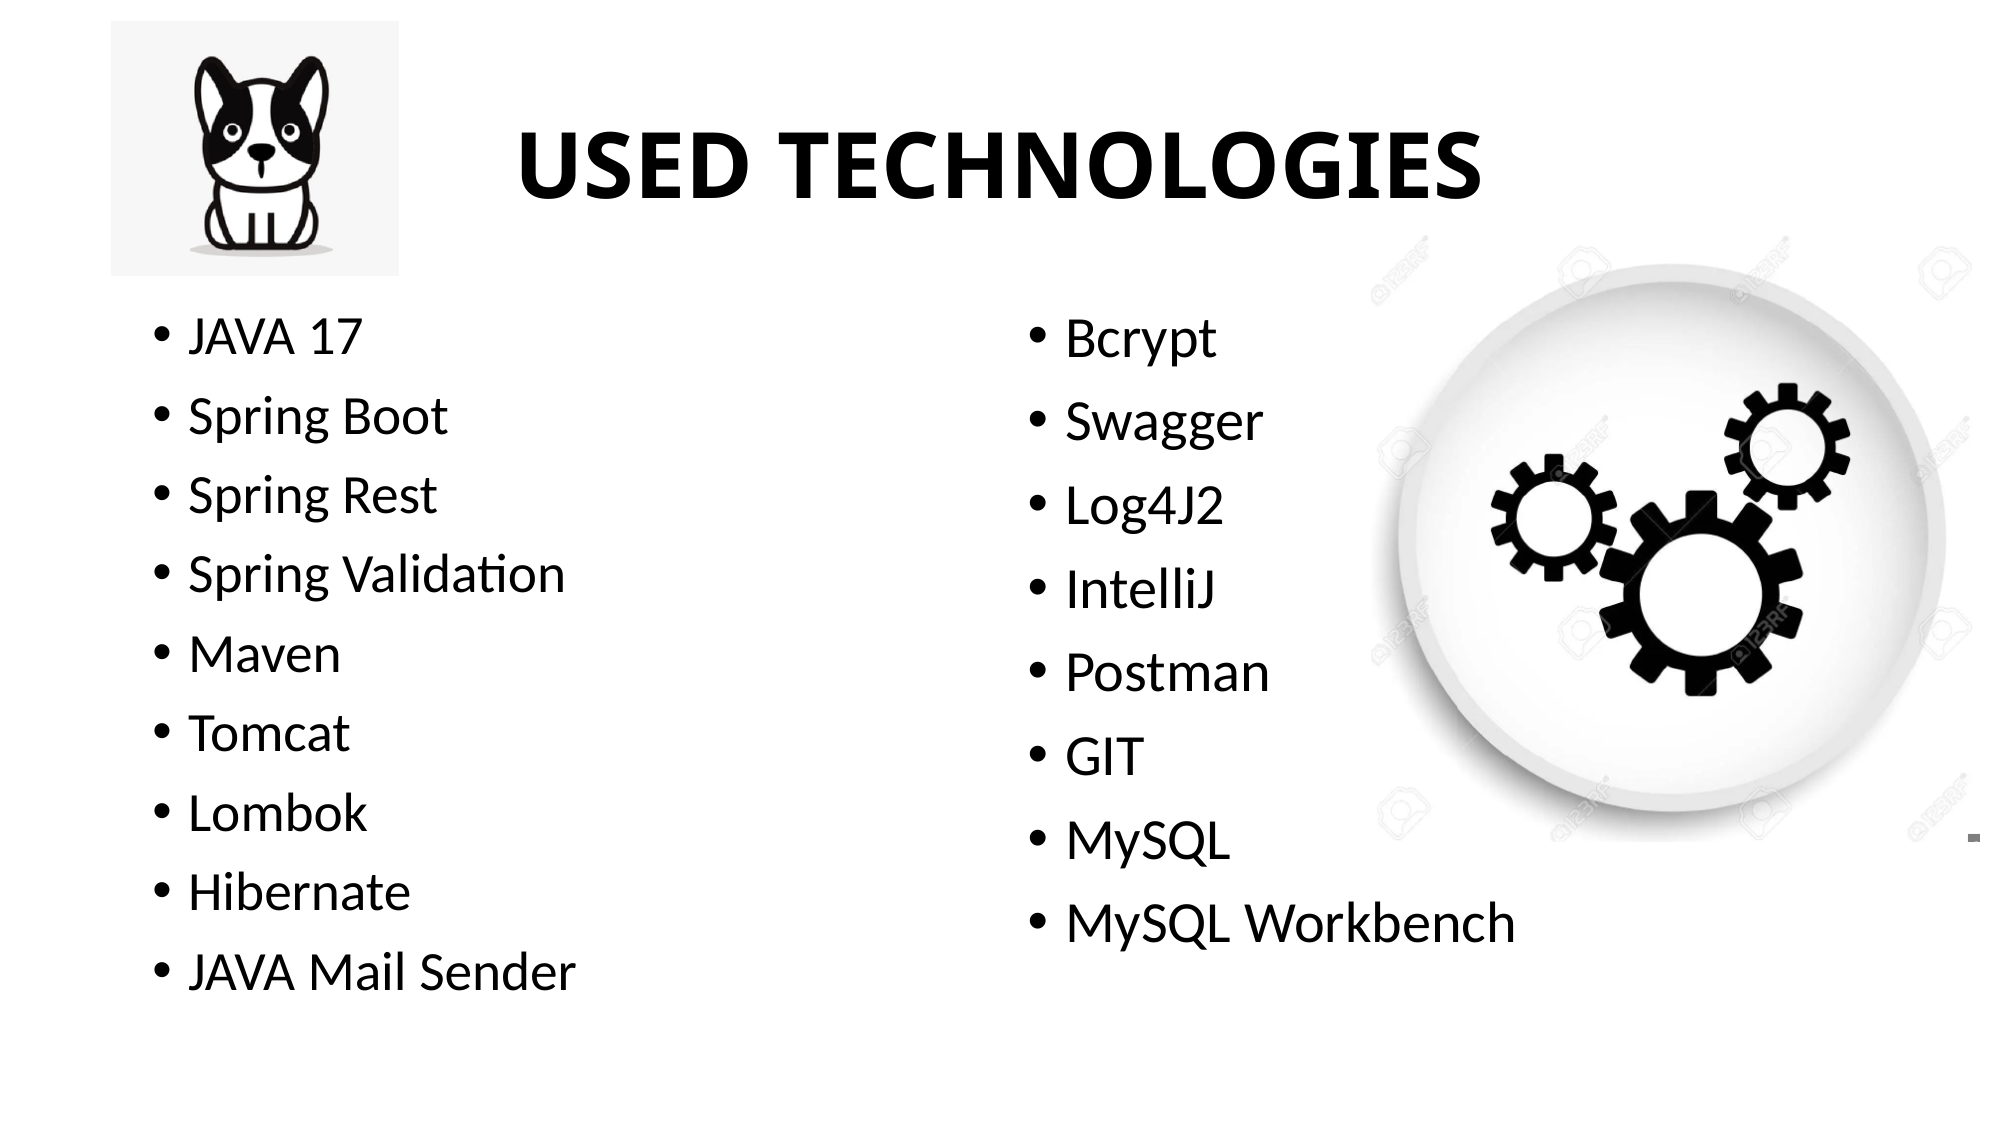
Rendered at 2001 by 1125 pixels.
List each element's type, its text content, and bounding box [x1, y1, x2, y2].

title USED TECHNOLOGIES [137, 59, 1863, 278]
picture [111, 21, 399, 276]
list JAVA 17 Spring Boot Spring Rest Spring Validation Maven Tomcat Lombok Hibernate JAVA Mail Sender [137, 299, 988, 1014]
list Bcrypt Swagger Log4J2 IntelliJ Postman GIT MySQL MySQL Workbench [1012, 299, 1863, 1014]
picture [1371, 235, 1980, 842]
